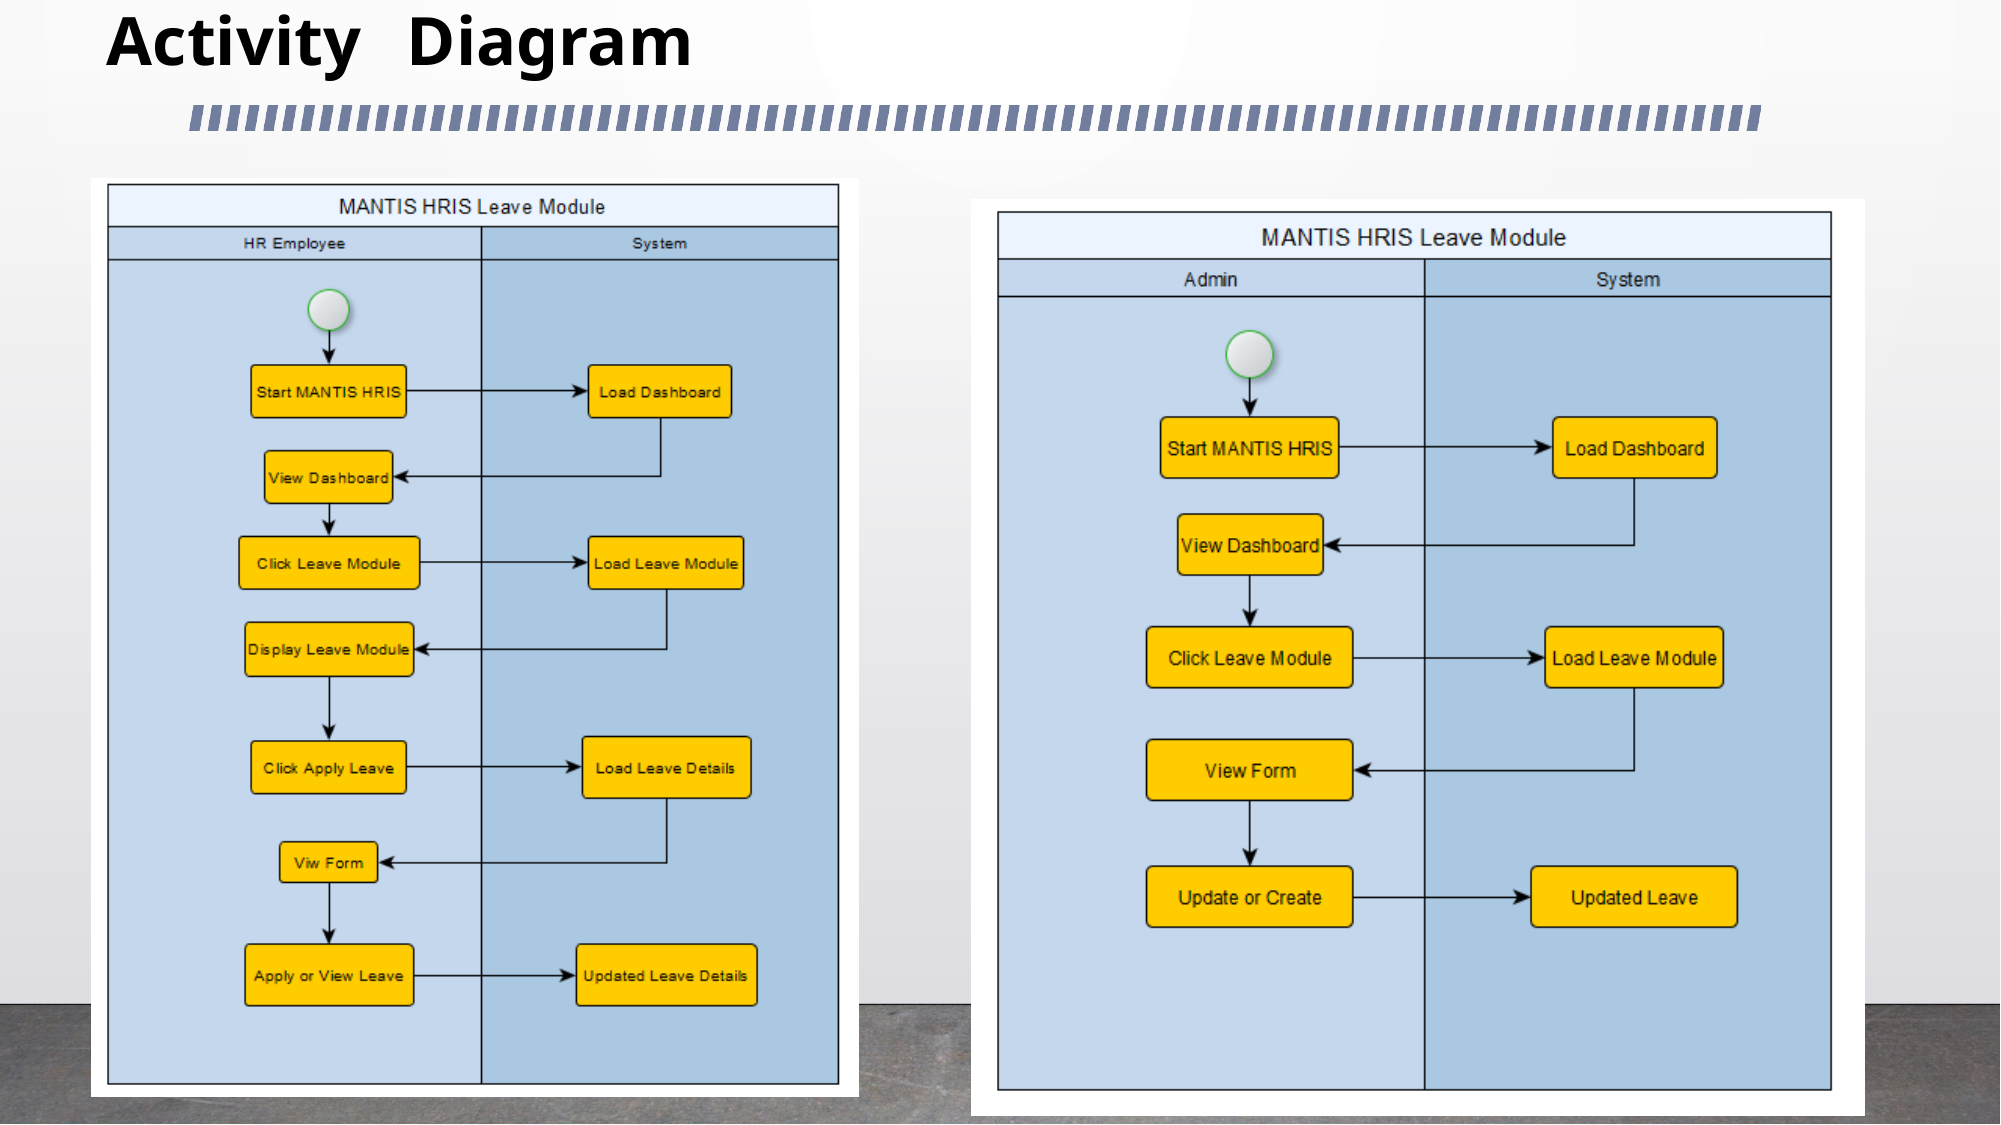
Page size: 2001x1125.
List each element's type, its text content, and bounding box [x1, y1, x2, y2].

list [91, 178, 859, 1098]
title Activity Diagram [91, 0, 1817, 218]
picture [0, 199, 2000, 1124]
